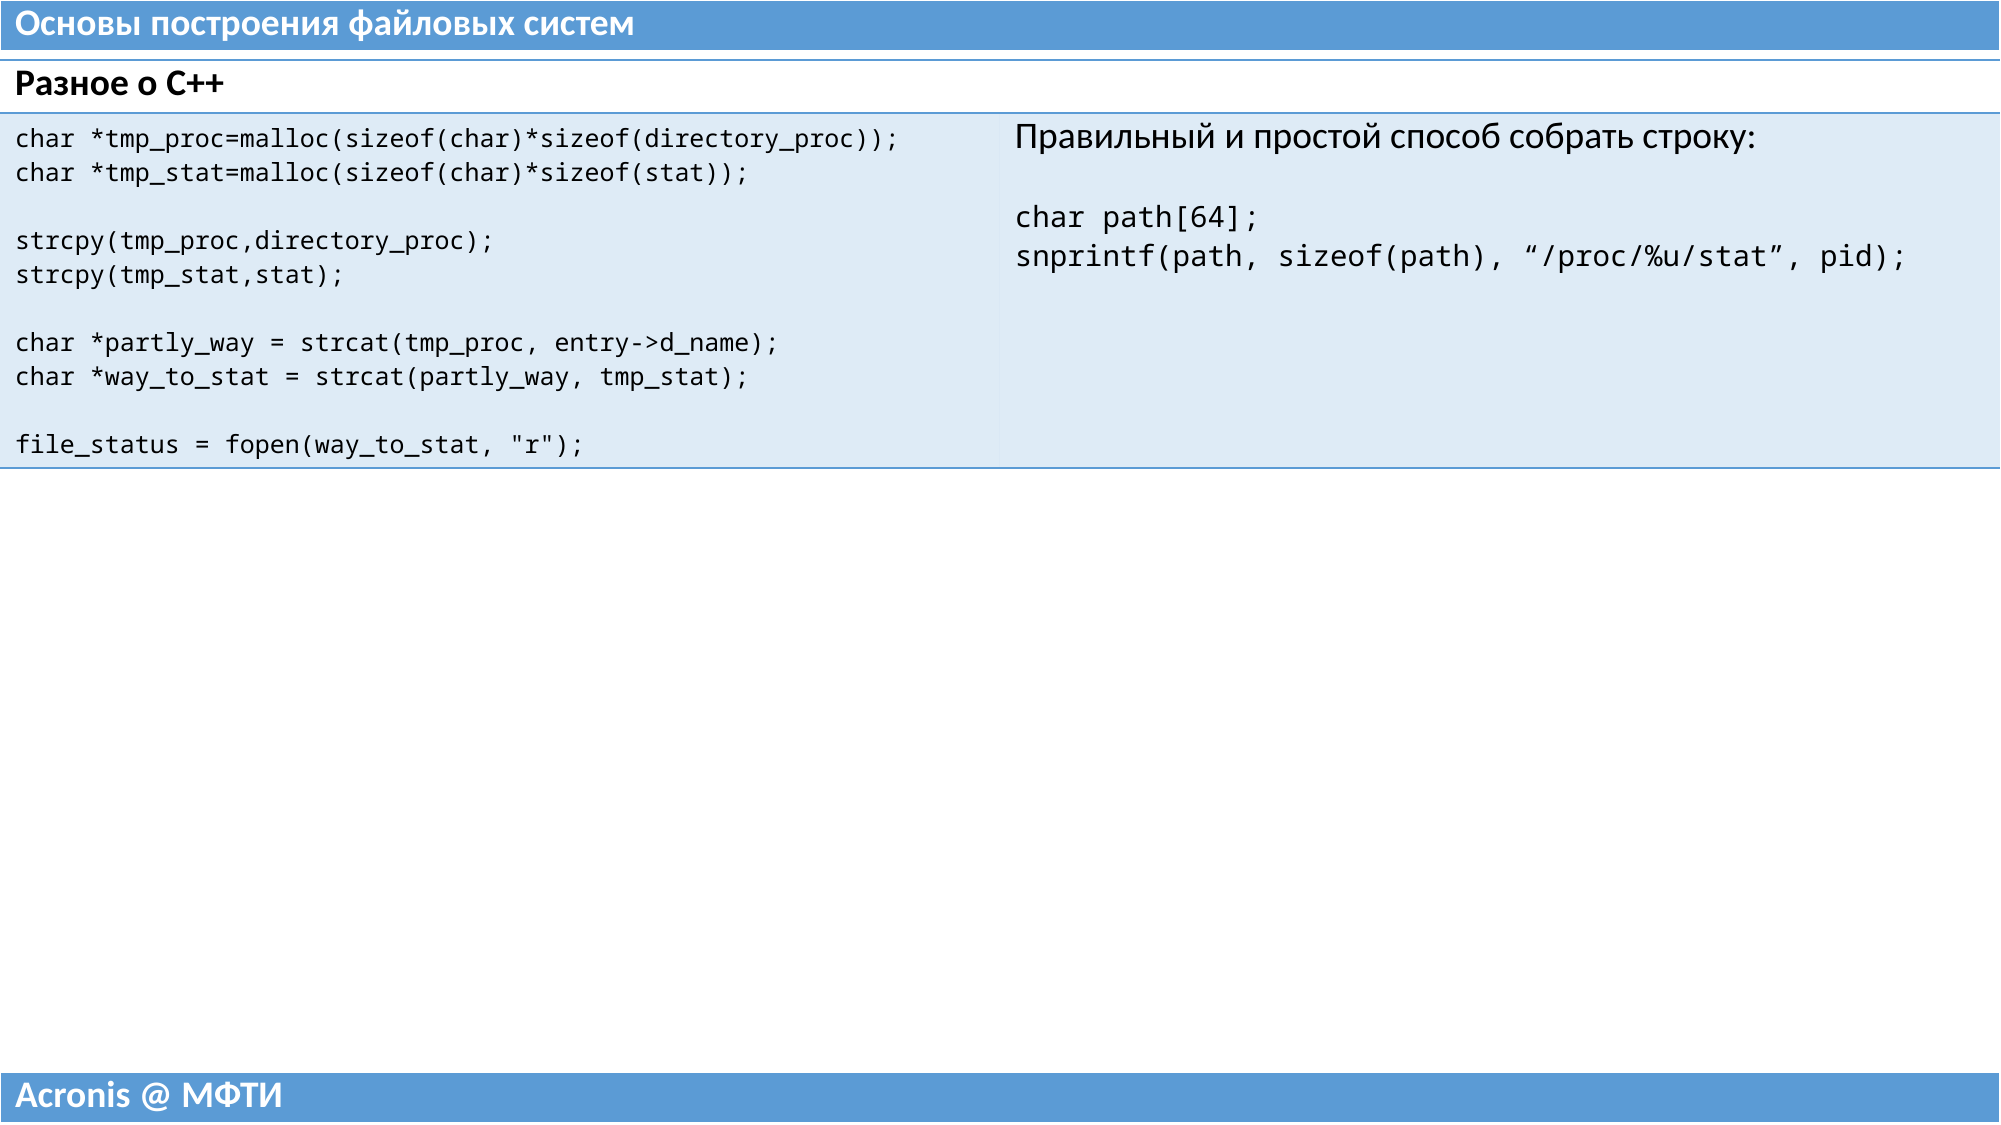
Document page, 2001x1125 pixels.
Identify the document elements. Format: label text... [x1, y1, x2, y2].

table_cell char *tmp_proc=malloc(sizeof(char)*sizeof(directory_proc)); char *tmp_stat=malloc(sizeof(char)*sizeof(stat)); strcpy(tmp_proc,directory_proc); strcpy(tmp_stat,stat); char *partly_way = strcat(tmp_proc, entry->d_name); char *way_to_stat = strcat(partly_way, tmp_stat); file_status = fopen(way_to_stat, "r"); [0, 114, 1000, 467]
table_cell Правильный и простой способ собрать строку: char path[64]; snprintf(path, sizeof(path), “/proc/%u/stat”, pid); [1000, 114, 2000, 467]
table_header Основы построения файловых систем [1, 1, 1999, 50]
table_header Разное о C++ [0, 61, 2000, 112]
table_header Acronis @ МФТИ [1, 1073, 1999, 1122]
